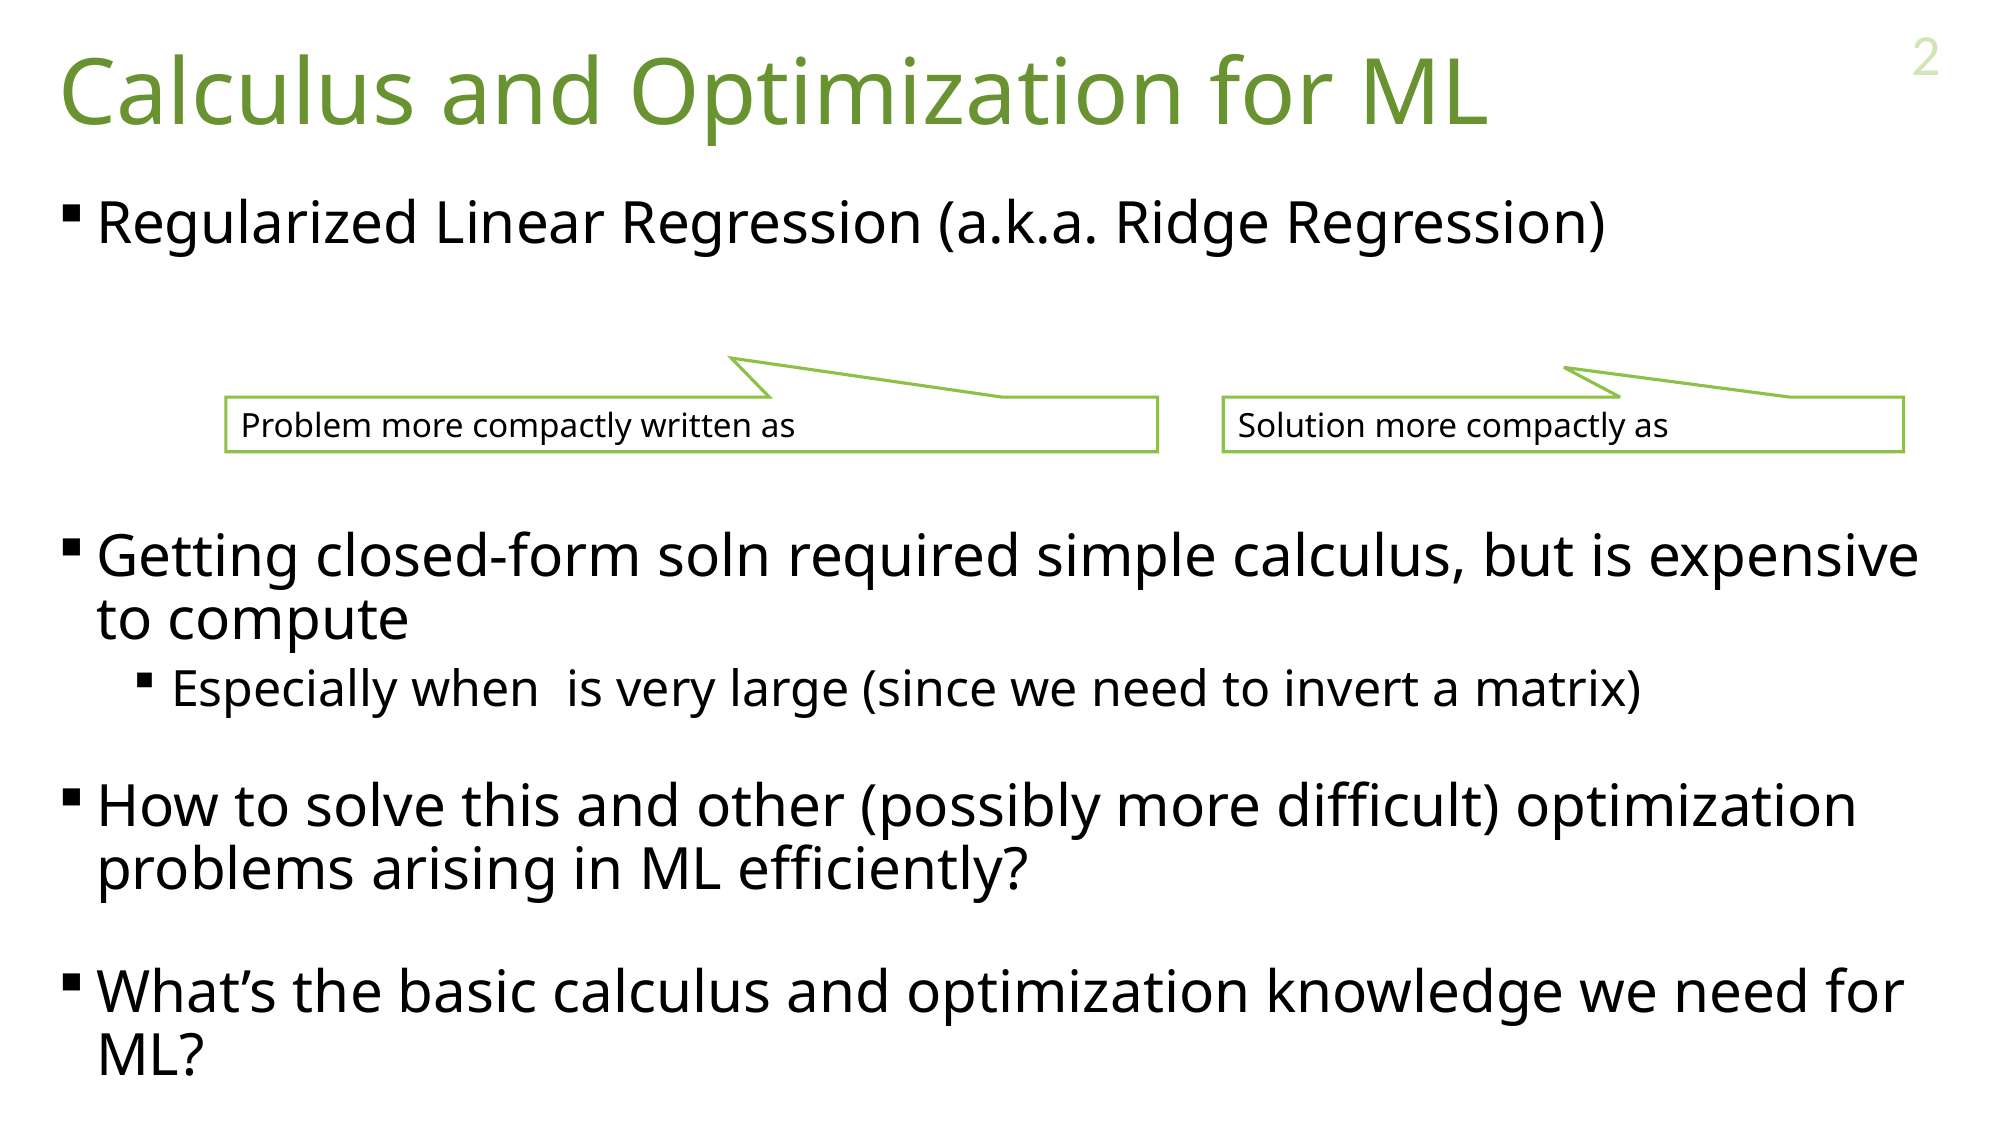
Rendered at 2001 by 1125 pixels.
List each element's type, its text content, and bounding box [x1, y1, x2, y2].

title Calculus and Optimization for ML [43, 27, 1970, 163]
text_box 2 [1857, 22, 1957, 83]
